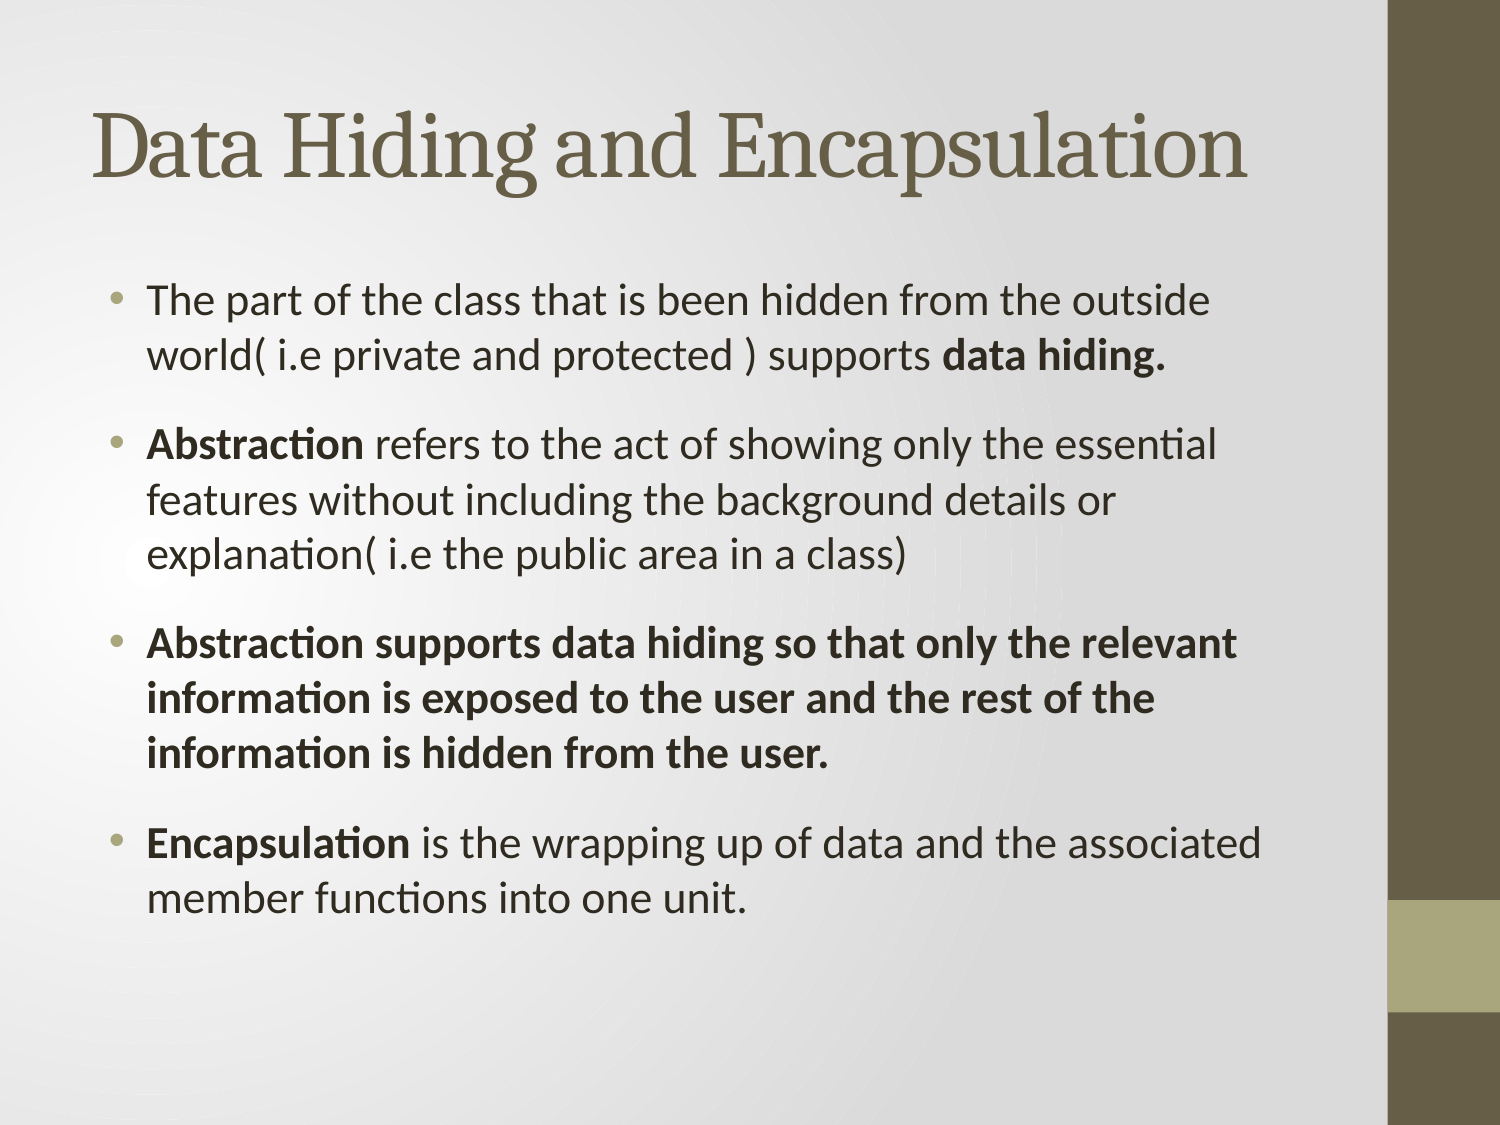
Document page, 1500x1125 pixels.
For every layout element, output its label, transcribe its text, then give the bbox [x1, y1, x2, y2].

title Data Hiding and Encapsulation [75, 45, 1325, 233]
list The part of the class that is been hidden from the outside world( i.e private and protected ) supports data hiding. Abstraction refers to the act of showing only the essential features without including the background details or explanation( i.e the public area in a class) Abstraction supports data hiding so that only the relevant information is exposed to the user and the rest of the information is hidden from the user. Encapsulation is the wrapping up of data and the associated member functions into one unit. [75, 262, 1325, 1050]
